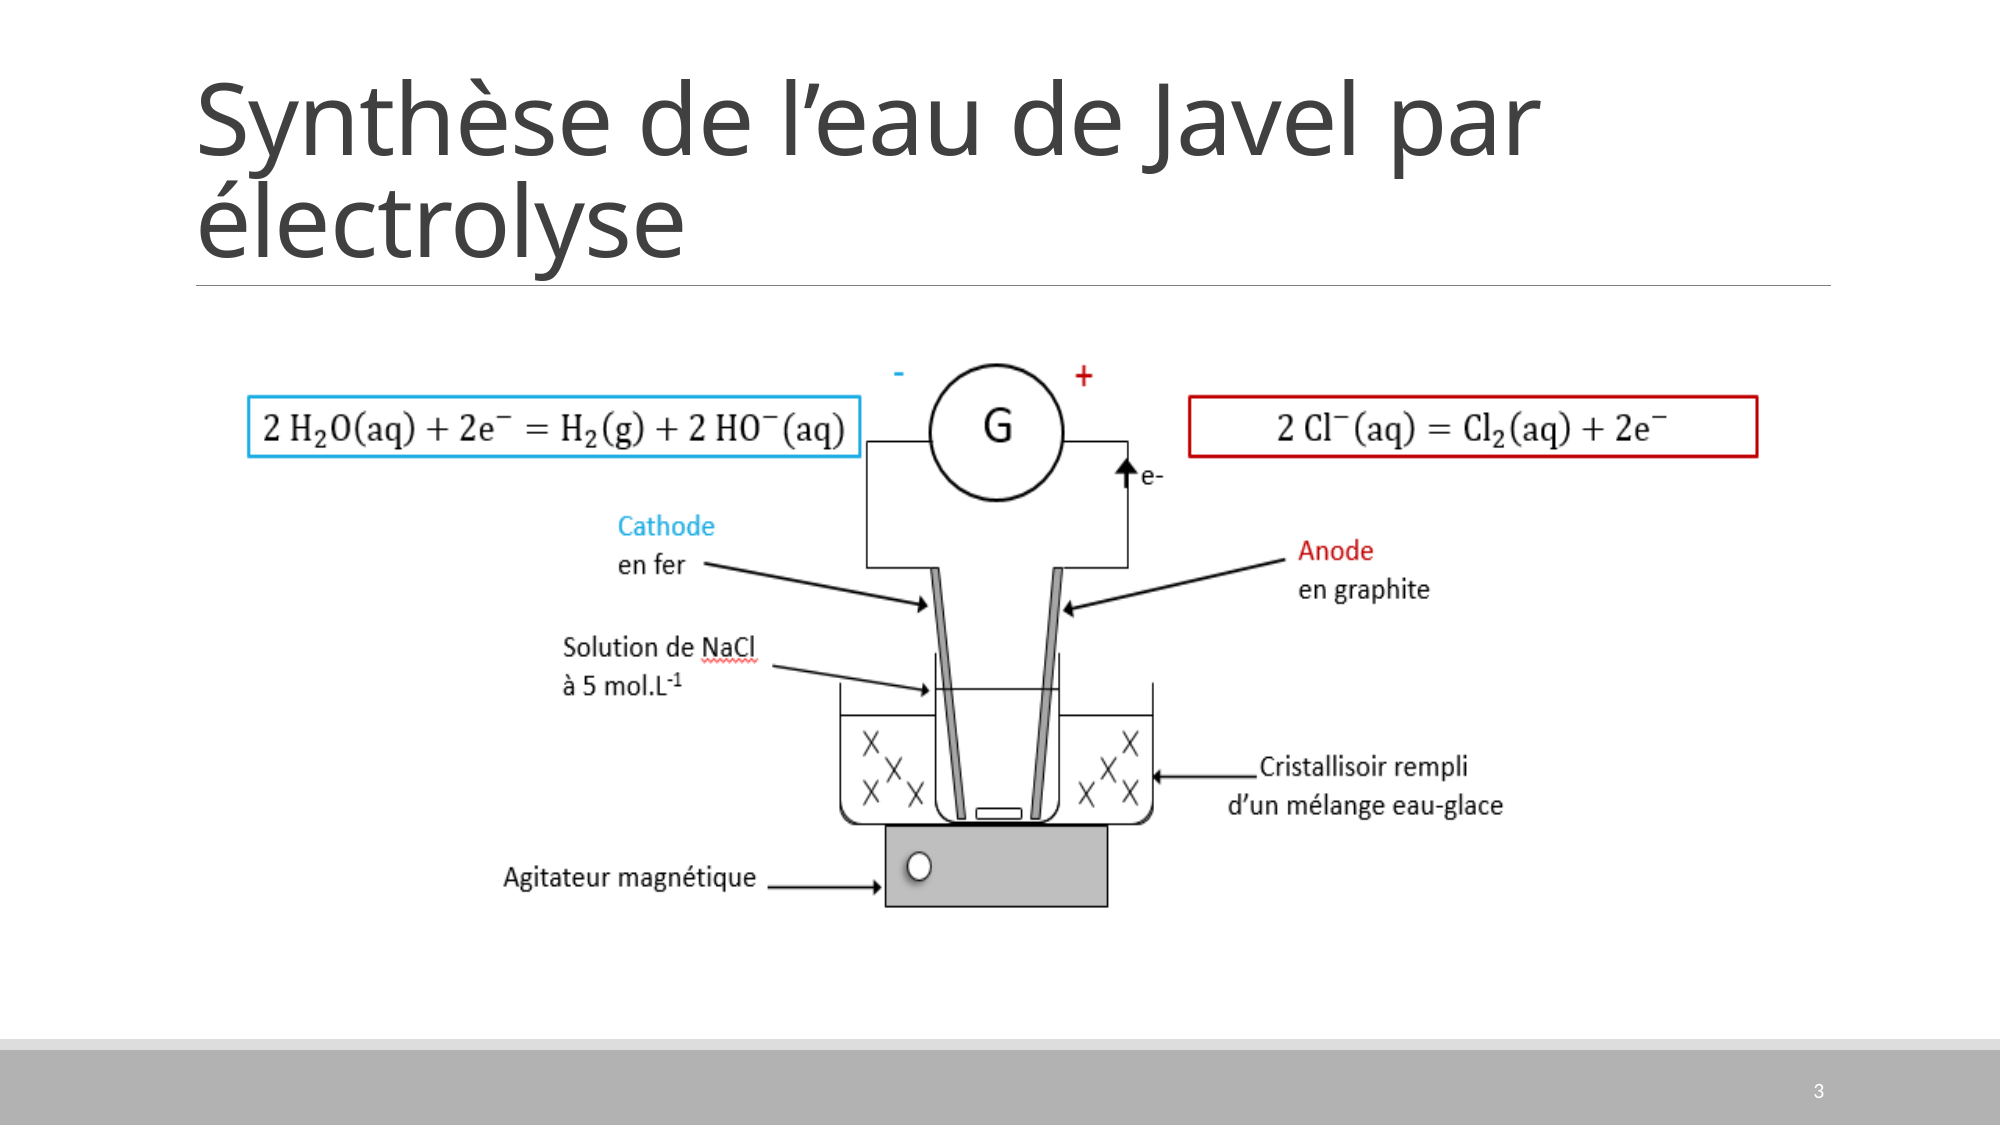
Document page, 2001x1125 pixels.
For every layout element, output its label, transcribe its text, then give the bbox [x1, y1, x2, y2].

picture [237, 355, 1763, 923]
title Synthèse de l’eau de Javel par électrolyse [180, 47, 1830, 285]
slide_number 3 [1624, 1059, 1840, 1120]
